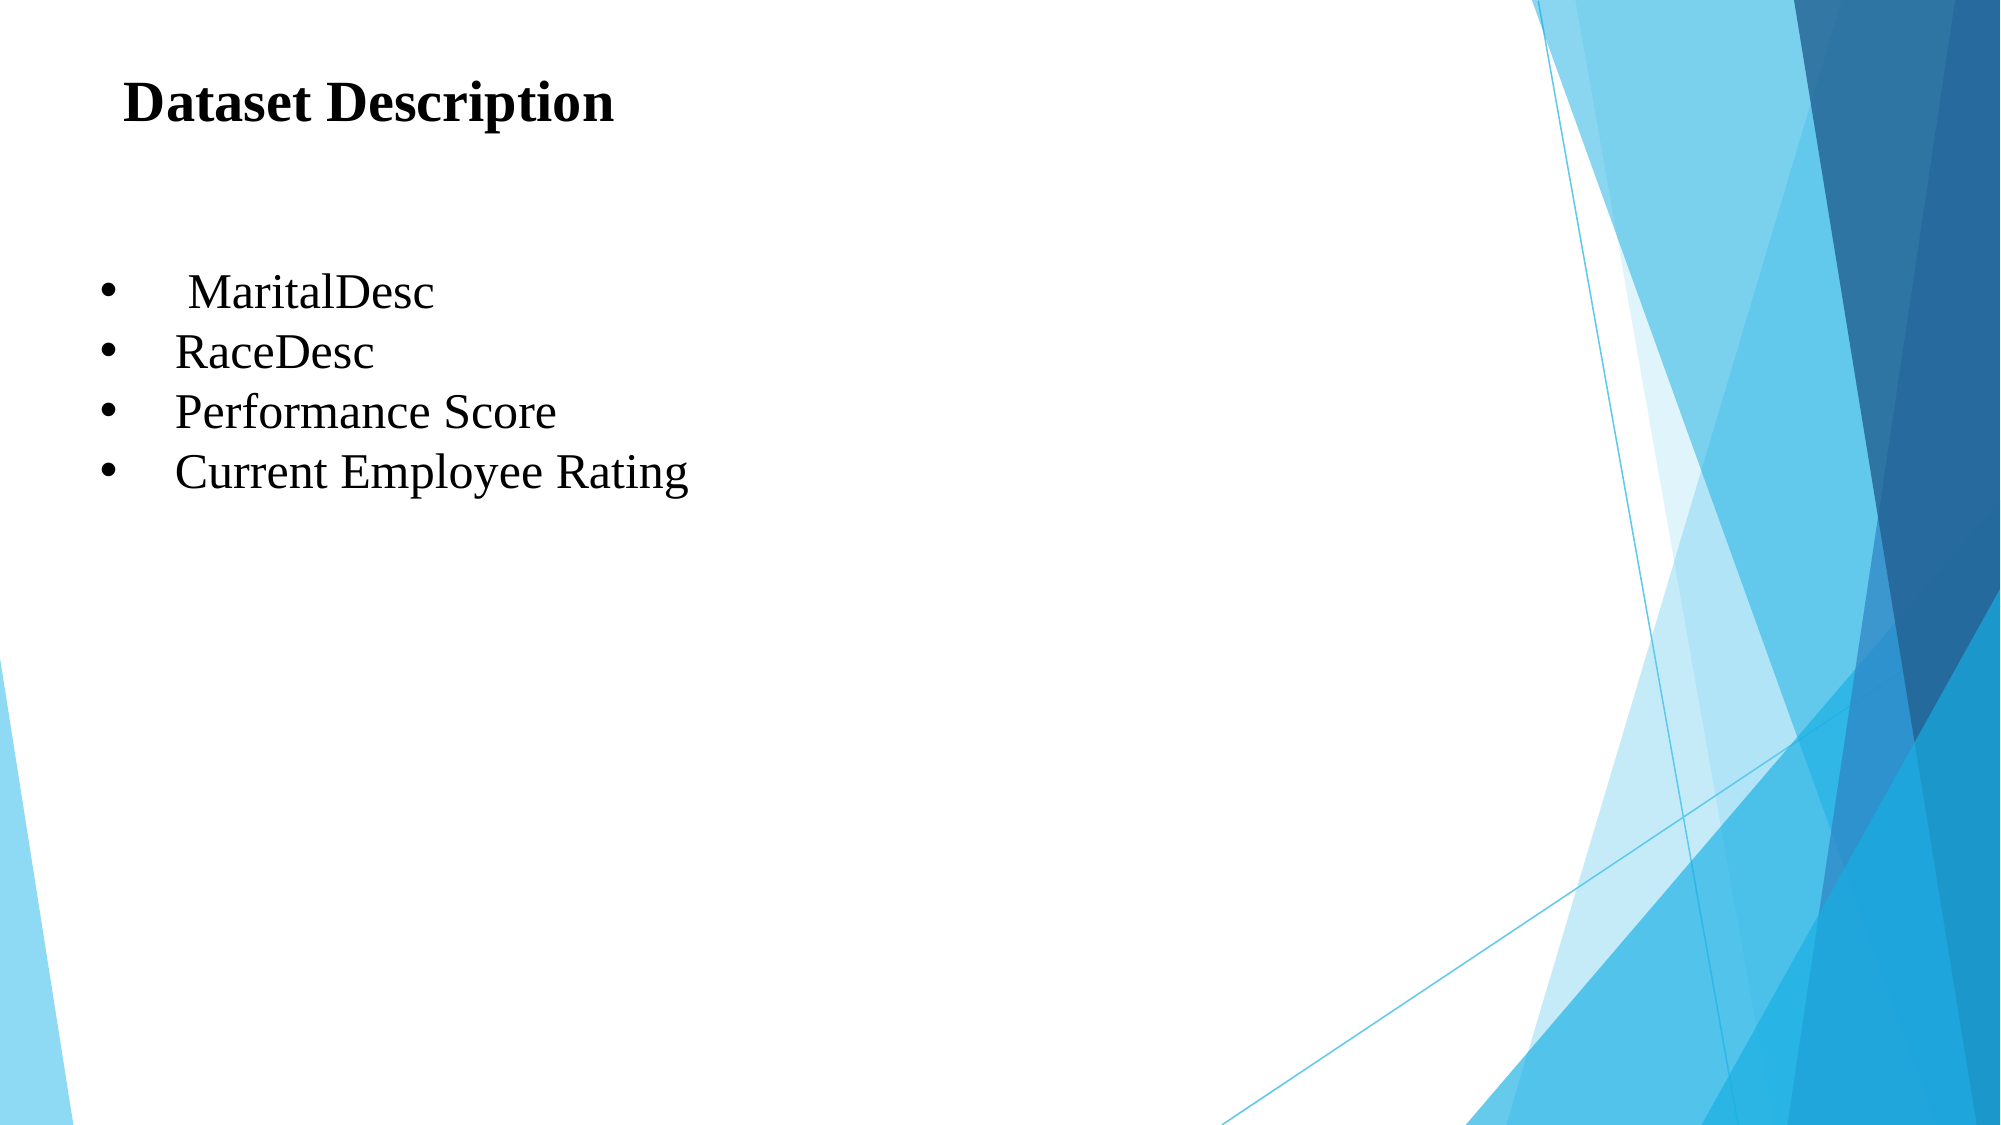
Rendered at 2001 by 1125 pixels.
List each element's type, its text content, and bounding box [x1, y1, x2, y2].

title Dataset Description [123, 63, 1877, 134]
list MaritalDesc RaceDesc Performance Score Current Employee Rating [99, 258, 1900, 572]
